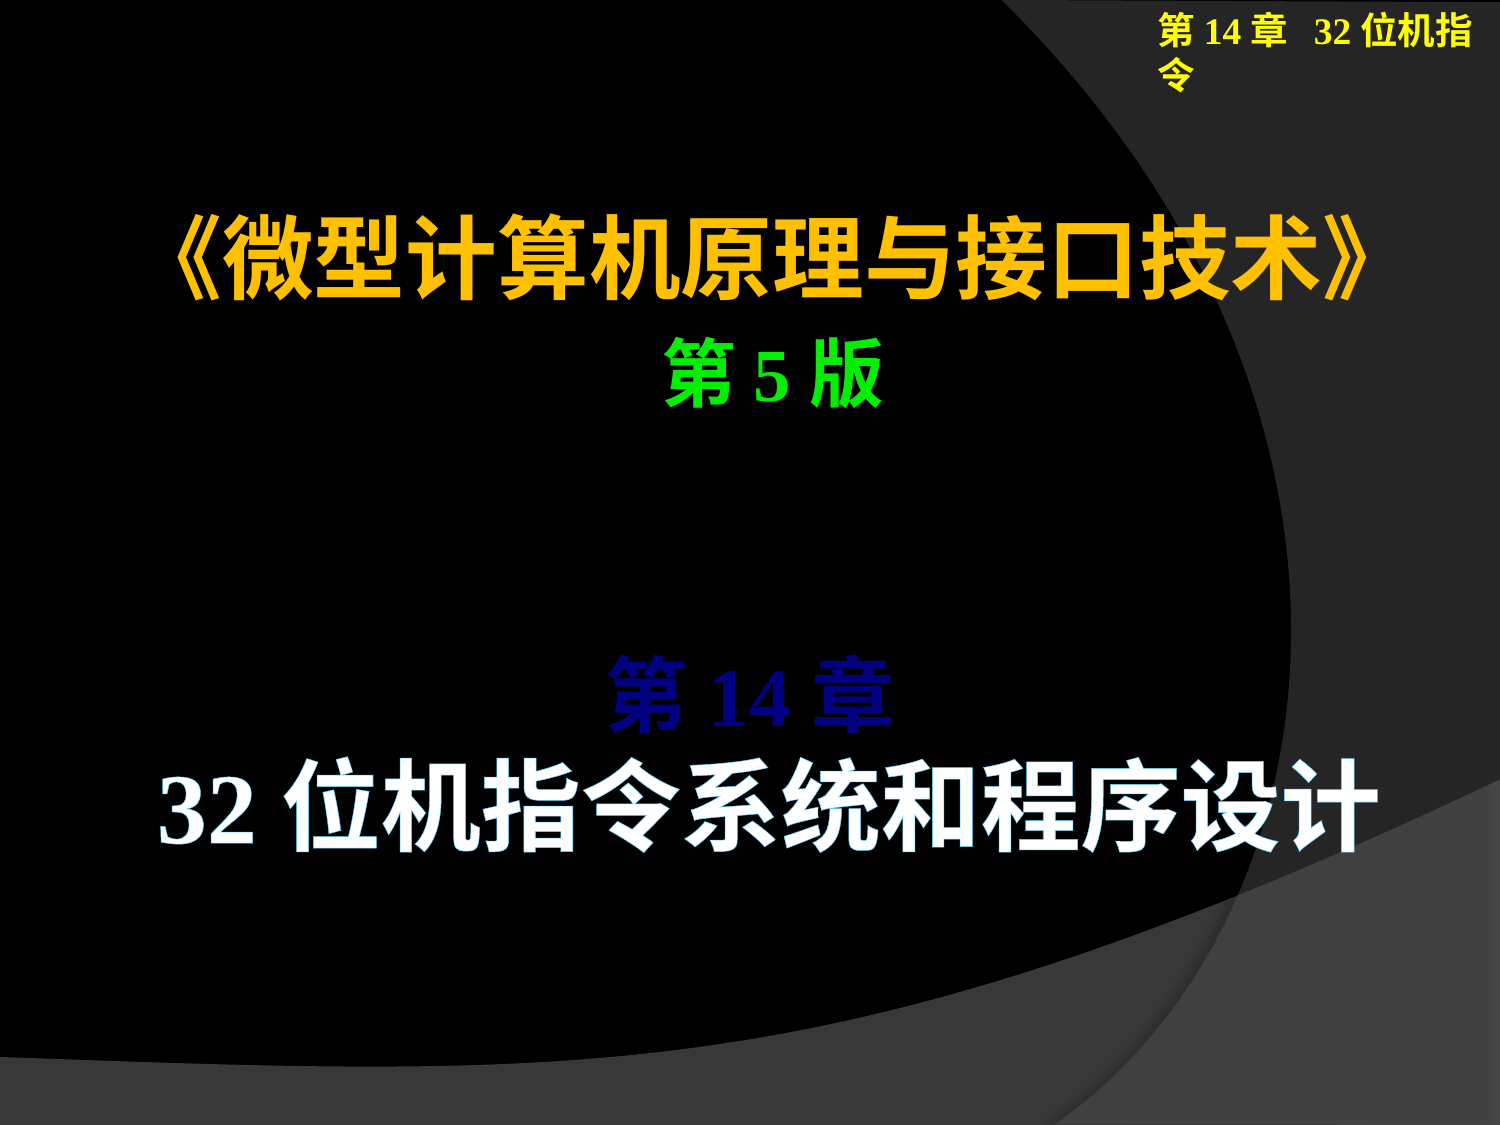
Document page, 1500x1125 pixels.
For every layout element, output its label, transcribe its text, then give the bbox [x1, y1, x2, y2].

title 第14章 32位机指令系统和程序设计 [107, 635, 1431, 908]
subtitle 《微型计算机原理与接口技术》 第5版 [102, 128, 1436, 417]
